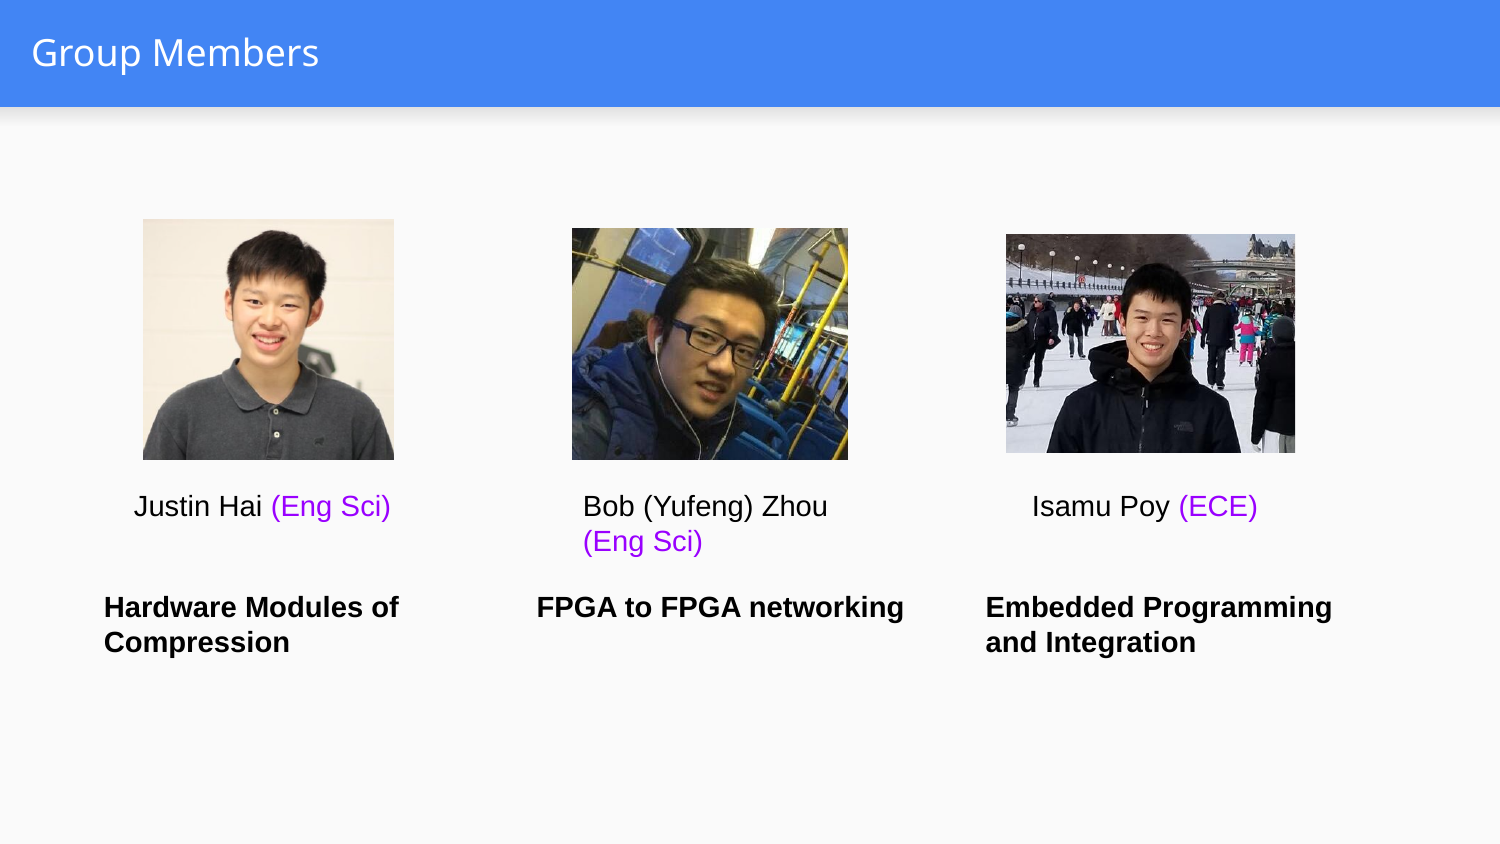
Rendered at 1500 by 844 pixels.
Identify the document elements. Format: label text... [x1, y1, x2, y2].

text_box Justin Hai (Eng Sci) [118, 472, 434, 538]
text_box Embedded Programming and Integration [970, 573, 1378, 674]
title Group Members [16, 2, 1464, 102]
text_box Isamu Poy (ECE) [1016, 472, 1332, 538]
text_box Bob (Yufeng) Zhou (Eng Sci) [567, 472, 883, 573]
picture [1005, 234, 1296, 453]
text_box Hardware Modules of Compression [88, 573, 496, 674]
picture [571, 227, 848, 460]
picture [142, 219, 394, 460]
text_box FPGA to FPGA networking [521, 573, 929, 639]
